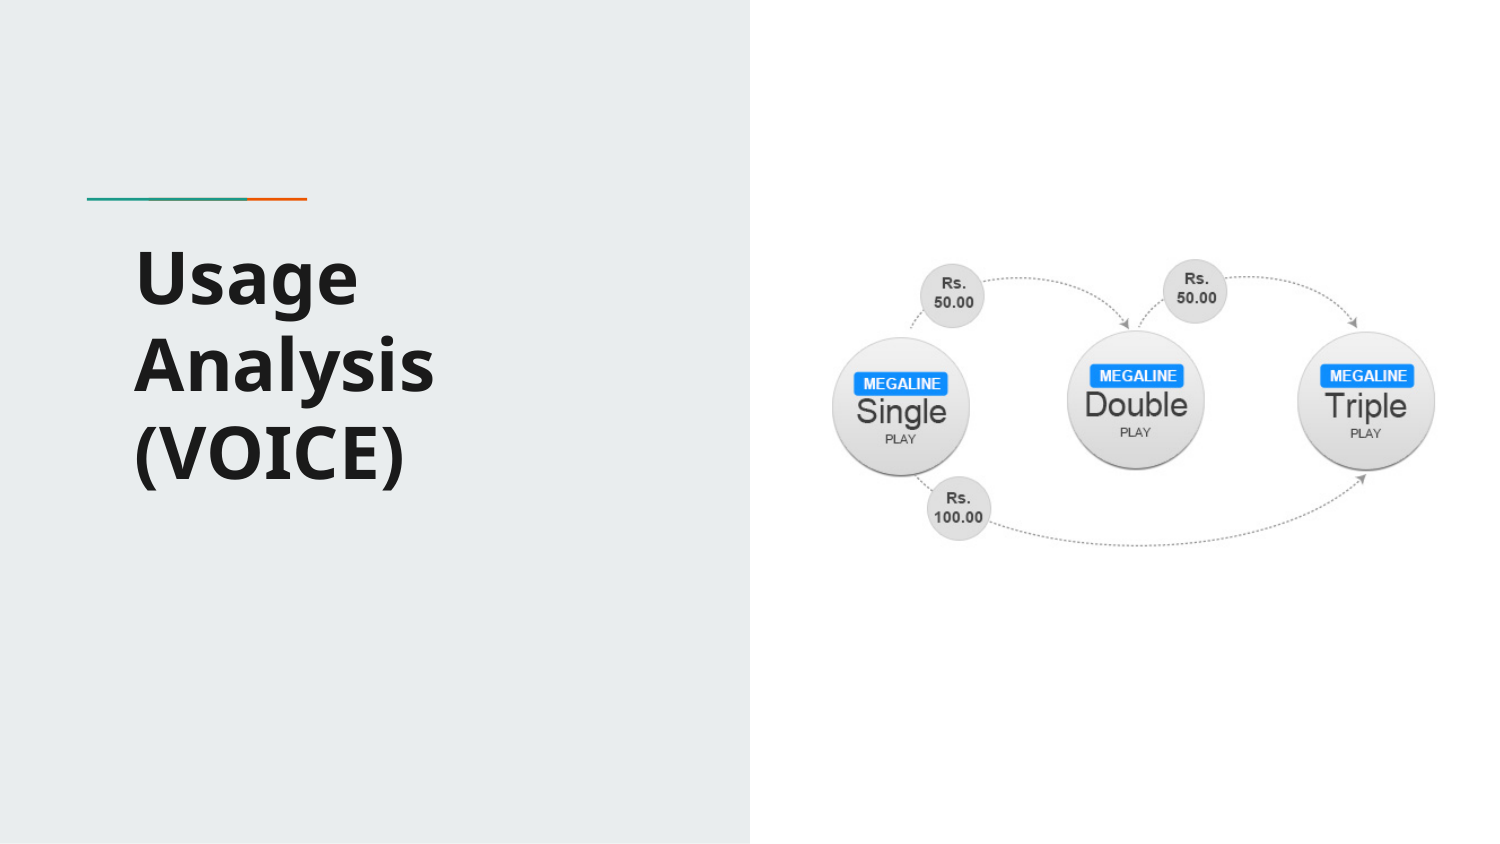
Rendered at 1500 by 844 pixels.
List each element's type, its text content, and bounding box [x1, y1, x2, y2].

title Usage Analysis (VOICE) [119, 216, 662, 494]
picture [787, 239, 1487, 568]
